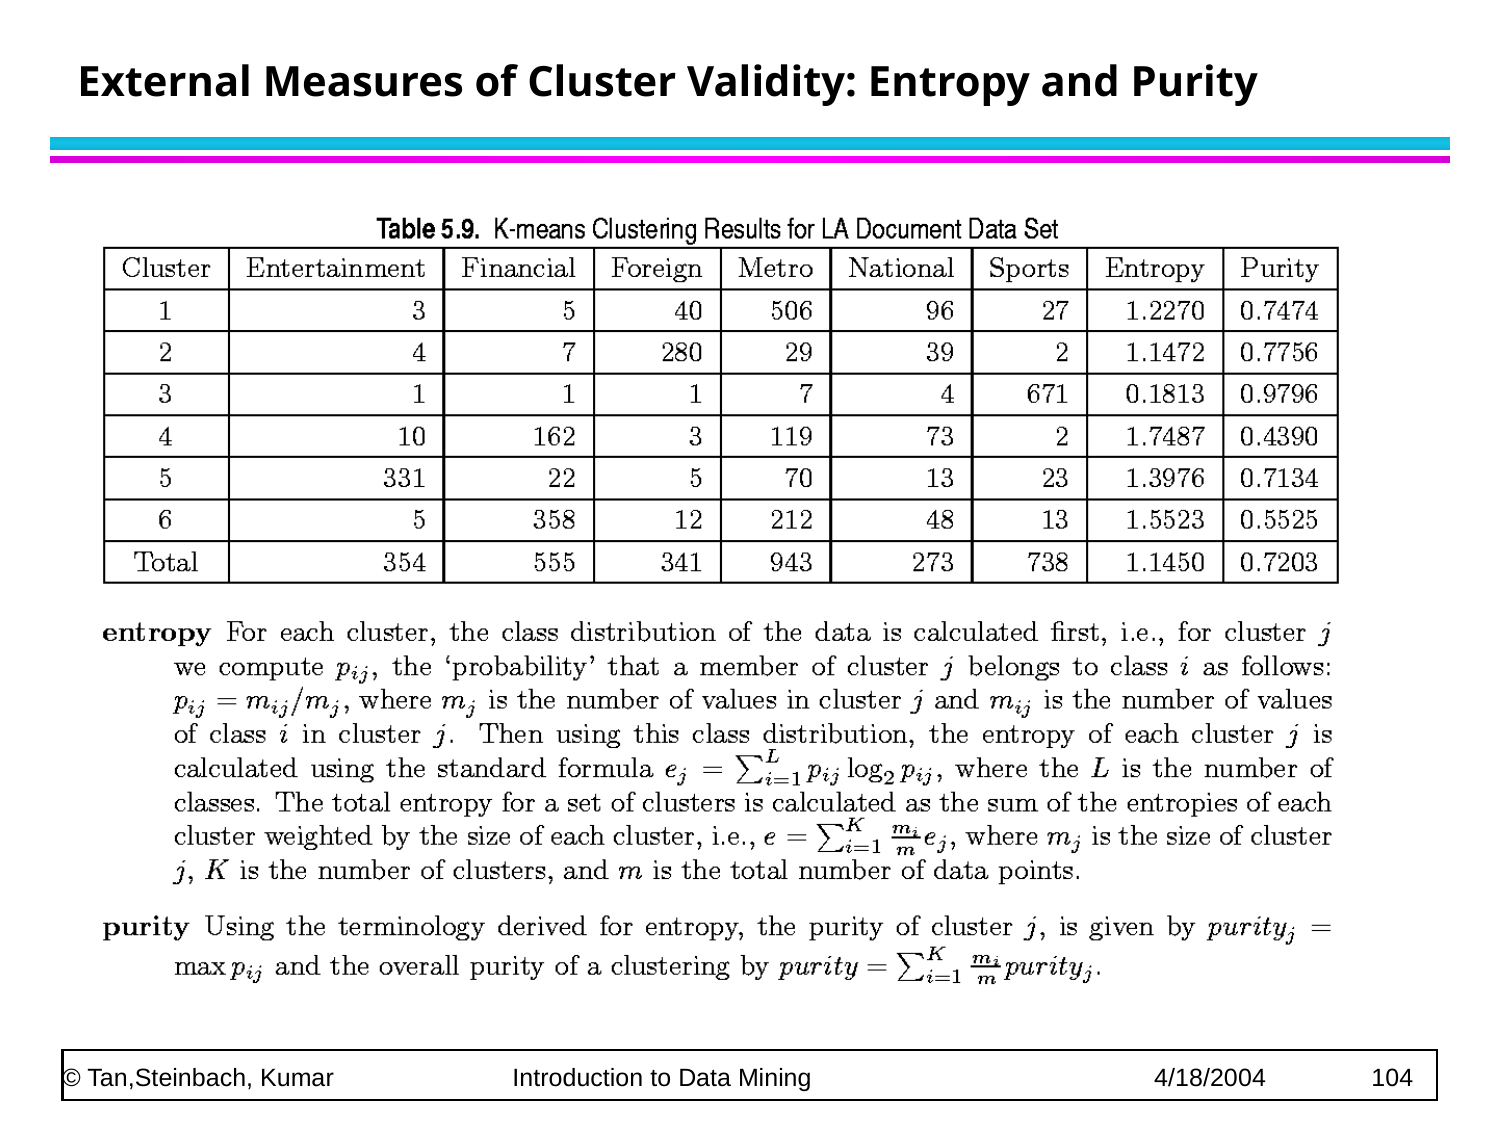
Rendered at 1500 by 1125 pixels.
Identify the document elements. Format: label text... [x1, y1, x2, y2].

title External Measures of Cluster Validity: Entropy and Purity [62, 24, 1421, 113]
picture [99, 199, 1369, 1011]
